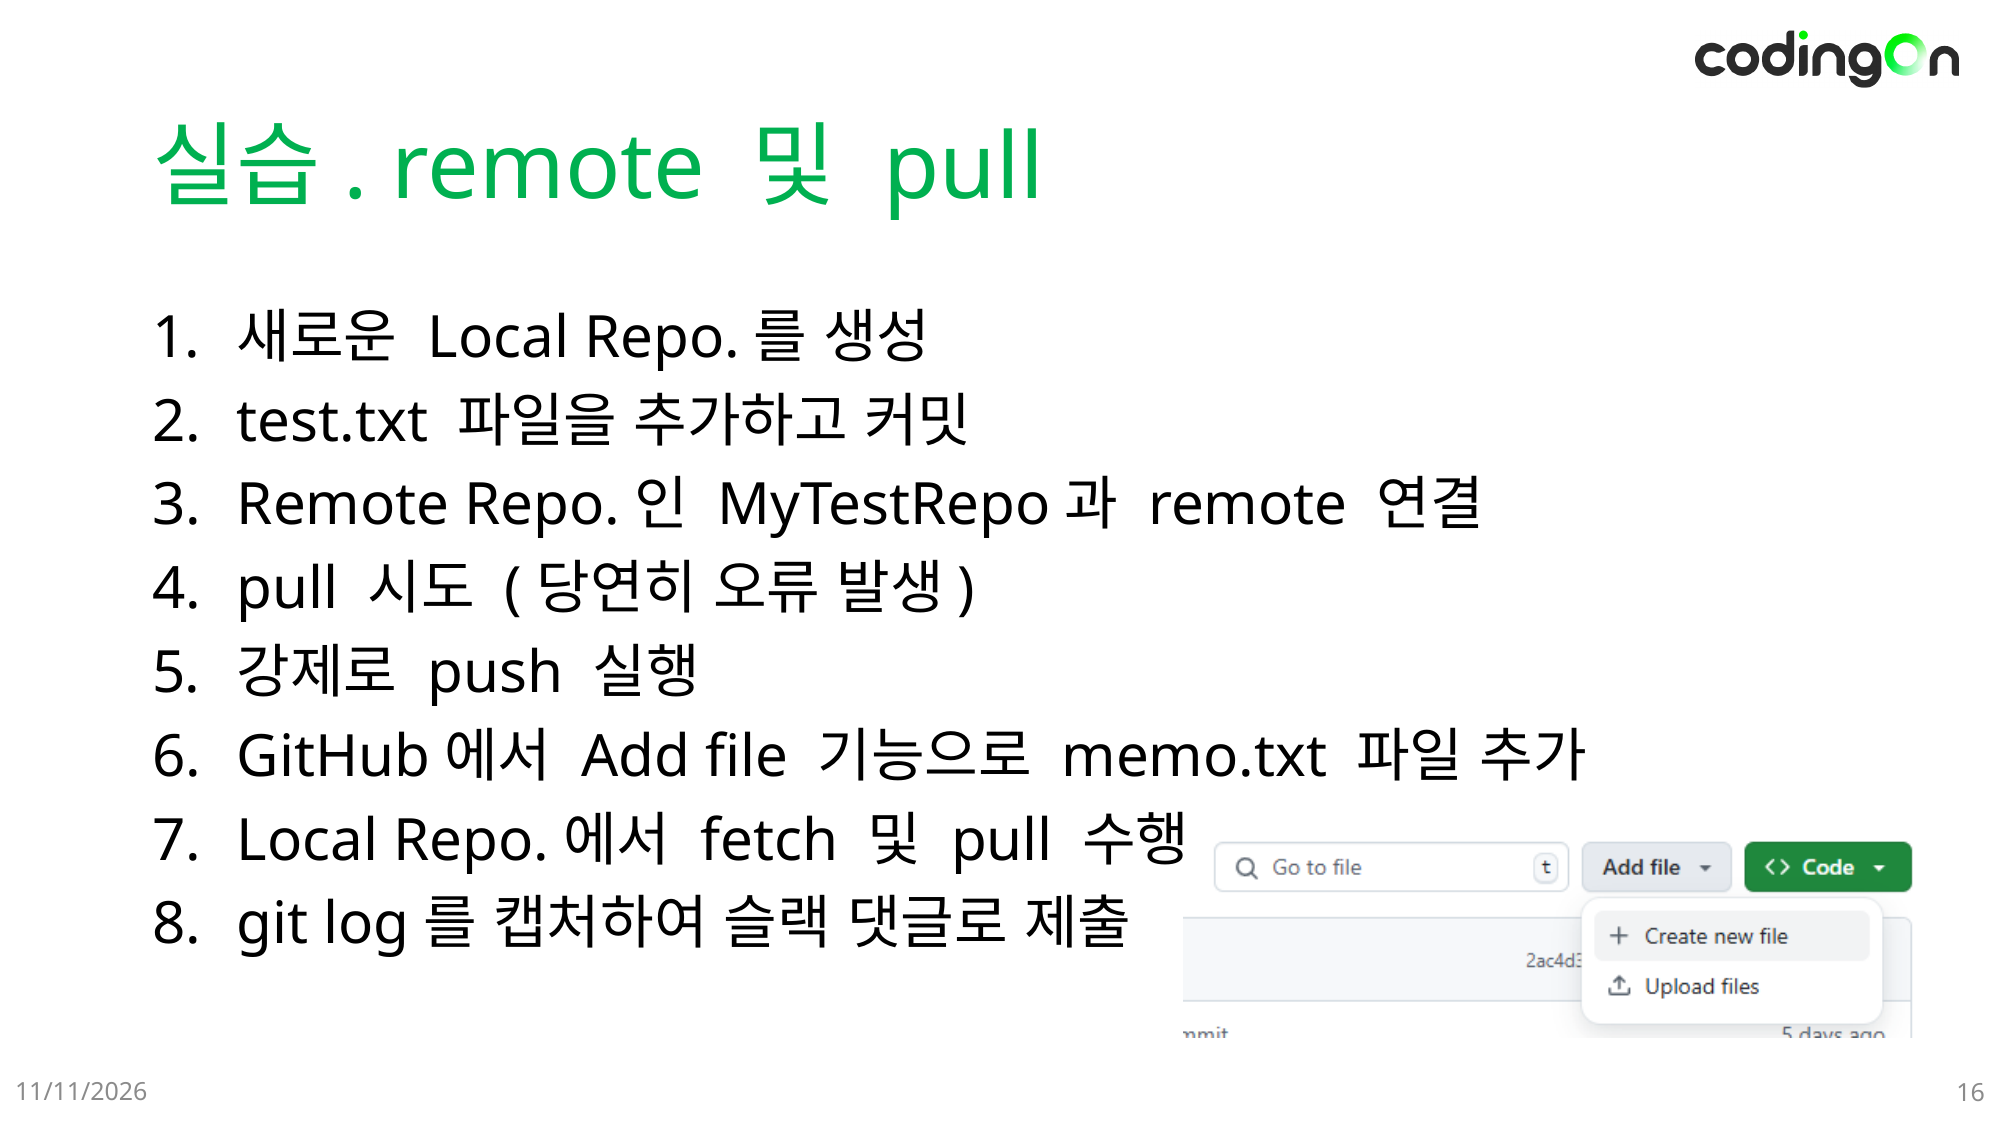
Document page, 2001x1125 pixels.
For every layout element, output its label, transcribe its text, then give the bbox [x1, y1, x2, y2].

title 실습. remote 및 pull [137, 59, 1863, 278]
picture [1183, 806, 1917, 1038]
list 새로운 Local Repo.를 생성 test.txt 파일을 추가하고 커밋 Remote Repo.인 MyTestRepo과 remote 연결 pull 시도 (당연히 오류 발생) 강제로 push 실행 GitHub에서 Add file 기능으로 memo.txt 파일 추가 Local Repo.에서 fetch 및 pull 수행 git log를 캡처하여 슬랙 댓글로 제출 [137, 299, 1863, 1014]
picture [1695, 30, 1959, 88]
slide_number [0, 1062, 450, 1123]
slide_number 16 [1550, 1063, 2000, 1124]
